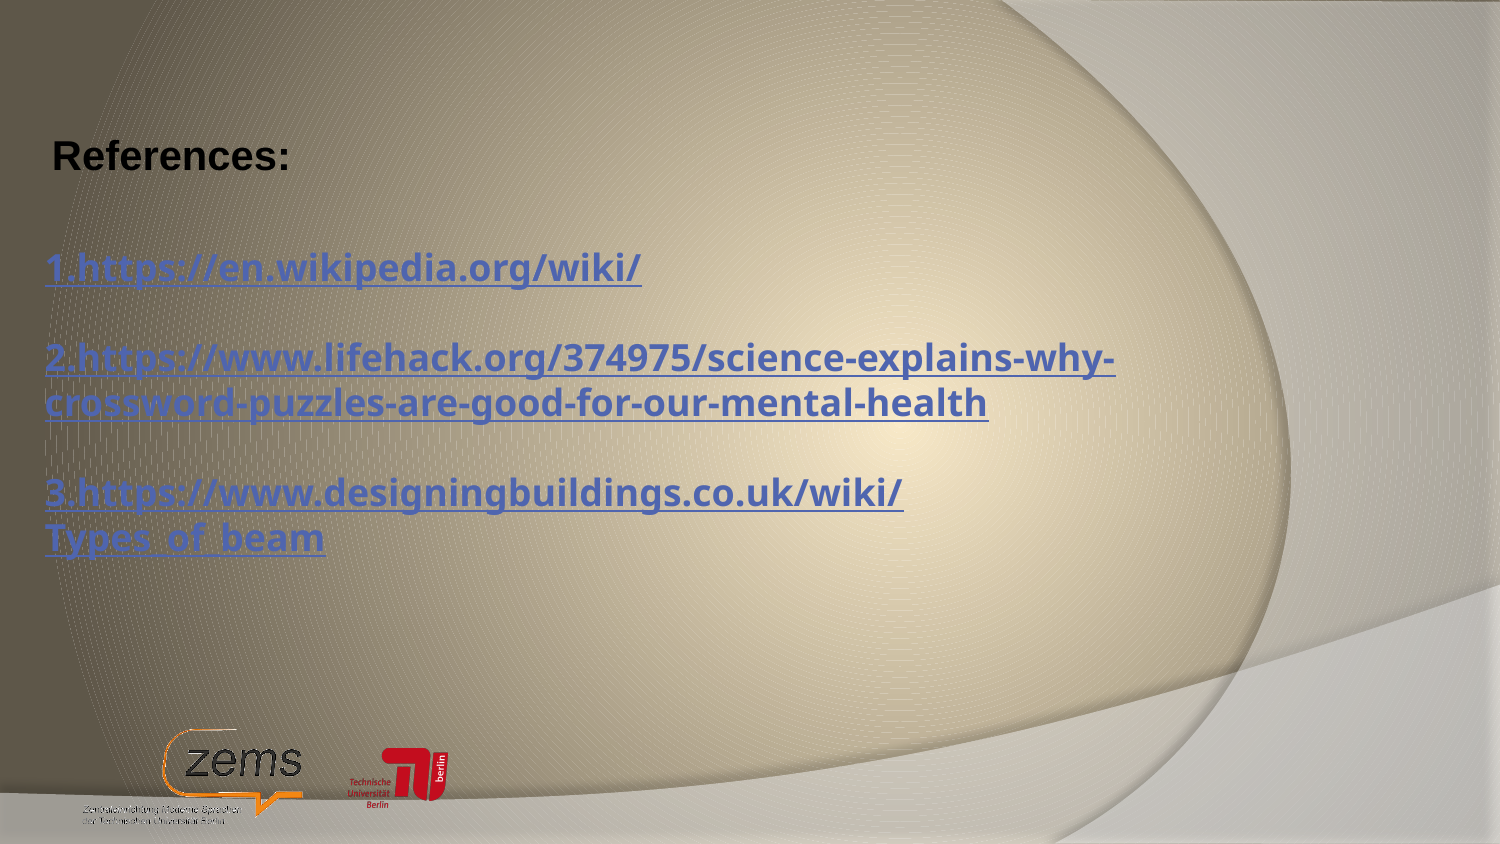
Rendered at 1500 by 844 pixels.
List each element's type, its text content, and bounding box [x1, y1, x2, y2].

subtitle References: [37, 43, 1101, 237]
title 1.https://en.wikipedia.org/wiki/ 2.https://www.lifehack.org/374975/science-explains-why-crossword-puzzles-are-good-for-our-mental-health 3.https://www.designingbuildings.co.uk/wiki/Types_of_beam [37, 236, 1191, 637]
picture [348, 747, 449, 808]
picture [81, 728, 306, 827]
